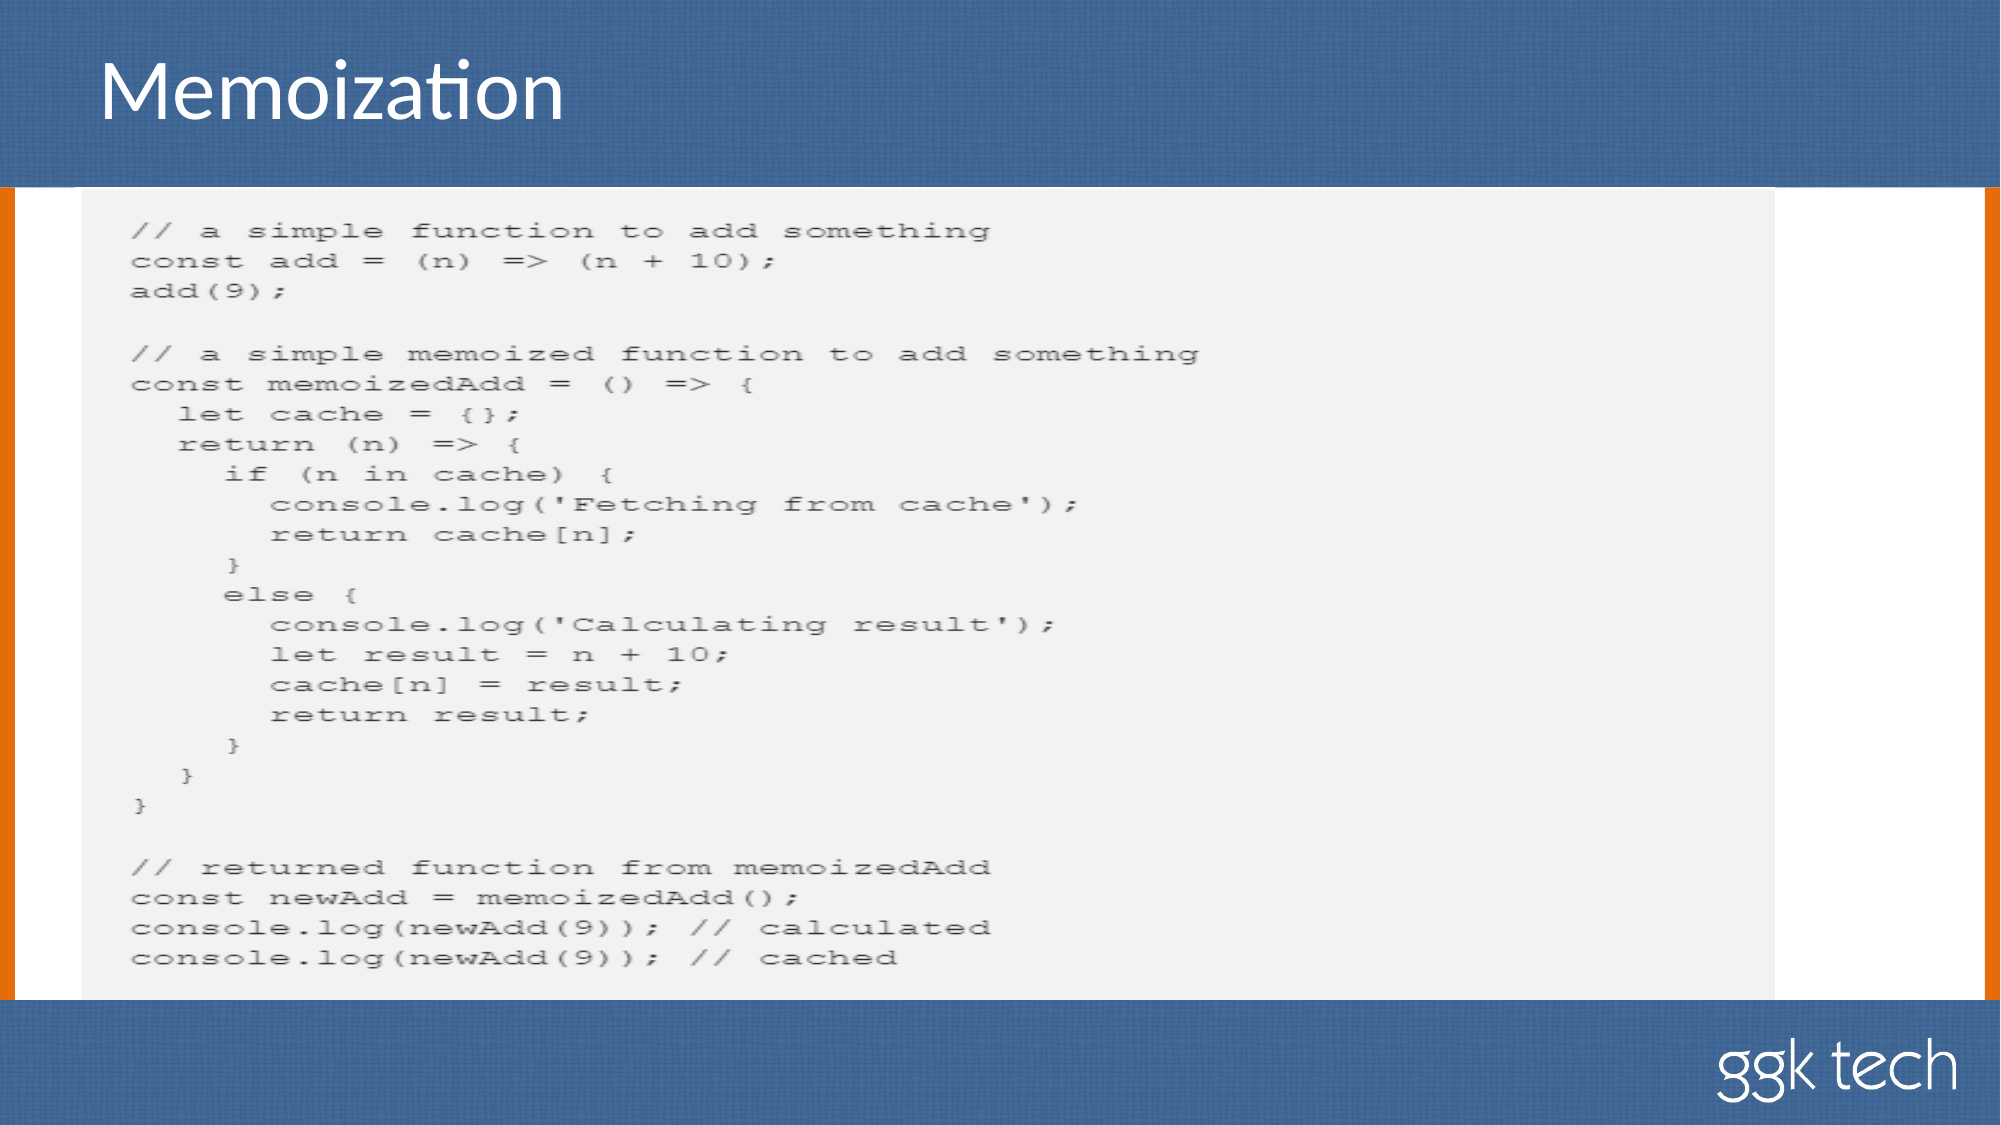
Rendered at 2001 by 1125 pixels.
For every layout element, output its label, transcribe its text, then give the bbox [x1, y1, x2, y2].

picture [0, 0, 2001, 1125]
title Memoization [83, 24, 1884, 145]
